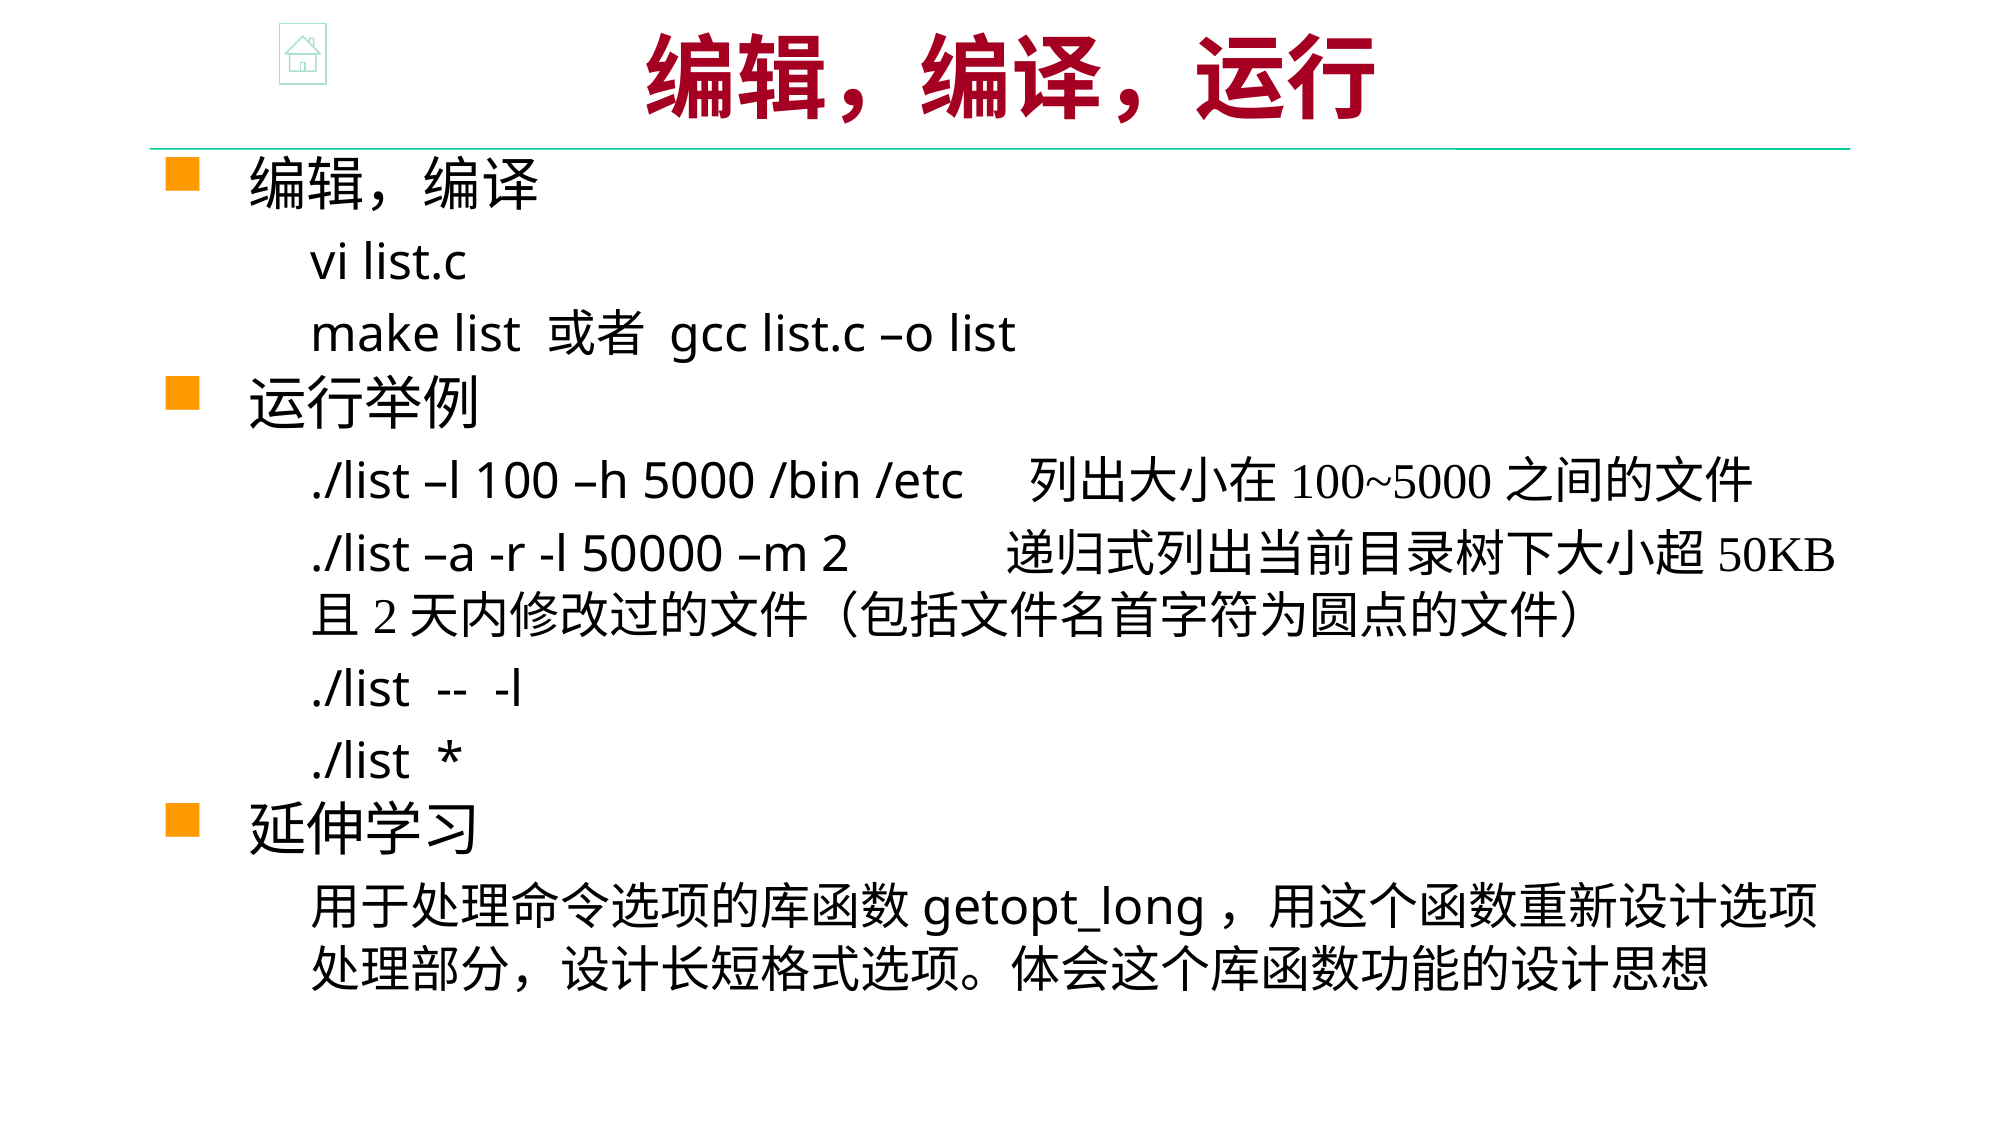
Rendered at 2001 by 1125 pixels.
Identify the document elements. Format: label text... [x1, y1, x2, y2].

text_box 编辑，编译 vi list.c make list 或者 gcc list.c –o list 运行举例 ./list –l 100 –h 5000 /bin /etc 列出大小在100~5000之间的文件 ./list –a -r -l 50000 –m 2 递归式列出当前目录树下大小超50KB且2天内修改过的文件（包括文件名首字符为圆点的文件） ./list -- -l ./list * 延伸学习 用于处理命令选项的库函数getopt_long，用这个函数重新设计选项处理部分，设计长短格式选项。体会这个库函数功能的设计思想 [149, 148, 1851, 1102]
text_box 编辑，编译，运行 [373, 18, 1649, 149]
text_box [279, 23, 327, 84]
